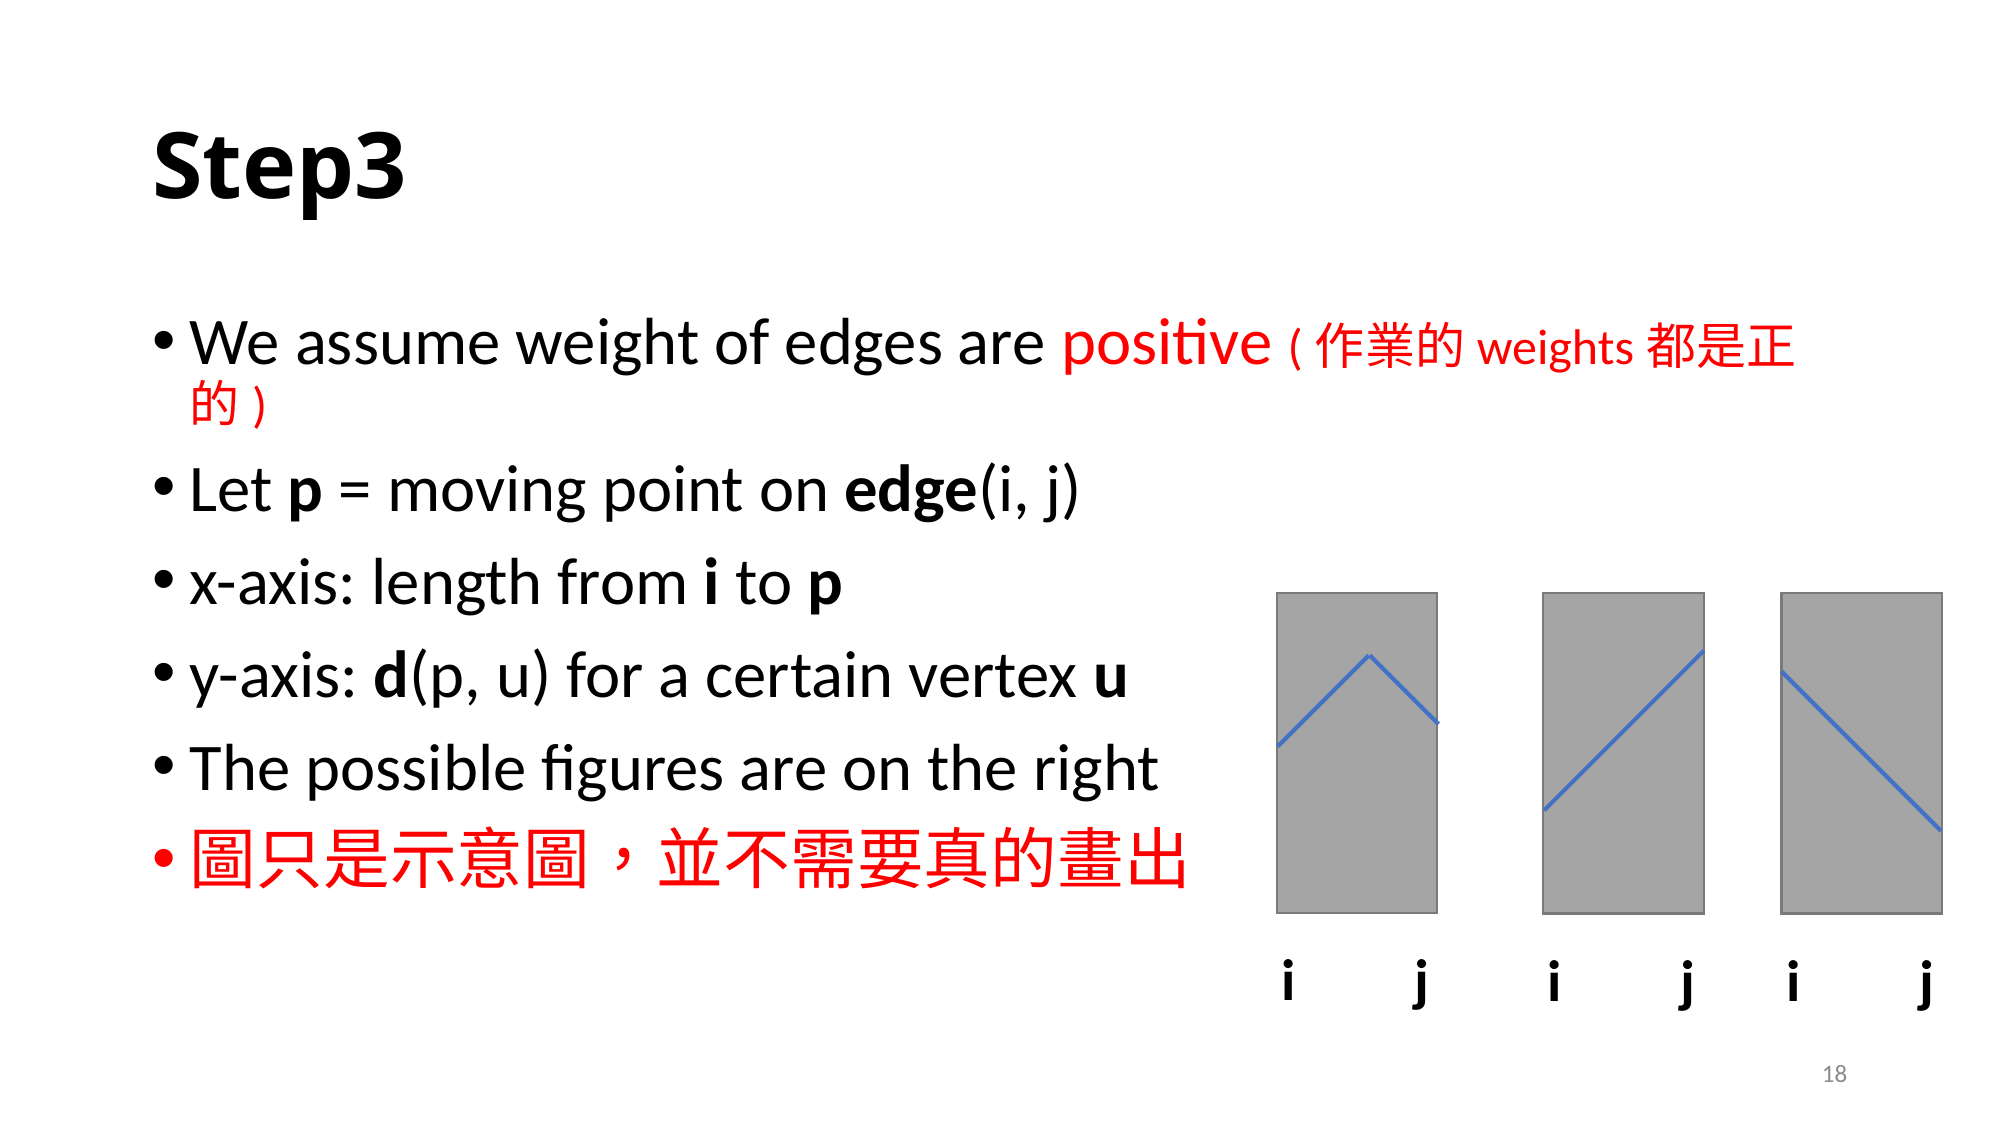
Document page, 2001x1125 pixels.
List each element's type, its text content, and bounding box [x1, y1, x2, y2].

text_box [1266, 592, 1457, 1022]
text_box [1532, 593, 1723, 1022]
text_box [1771, 568, 1962, 1022]
list We assume weight of edges are positive (作業的weights都是正的) Let p = moving point on edge(i, j) x-axis: length from i to p y-axis: d(p, u) for a certain vertex u The possible figures are on the right 圖只是示意圖，並不需要真的畫出 [137, 299, 1863, 1014]
slide_number 18 [1412, 1042, 1863, 1103]
title Step3 [137, 59, 1863, 278]
